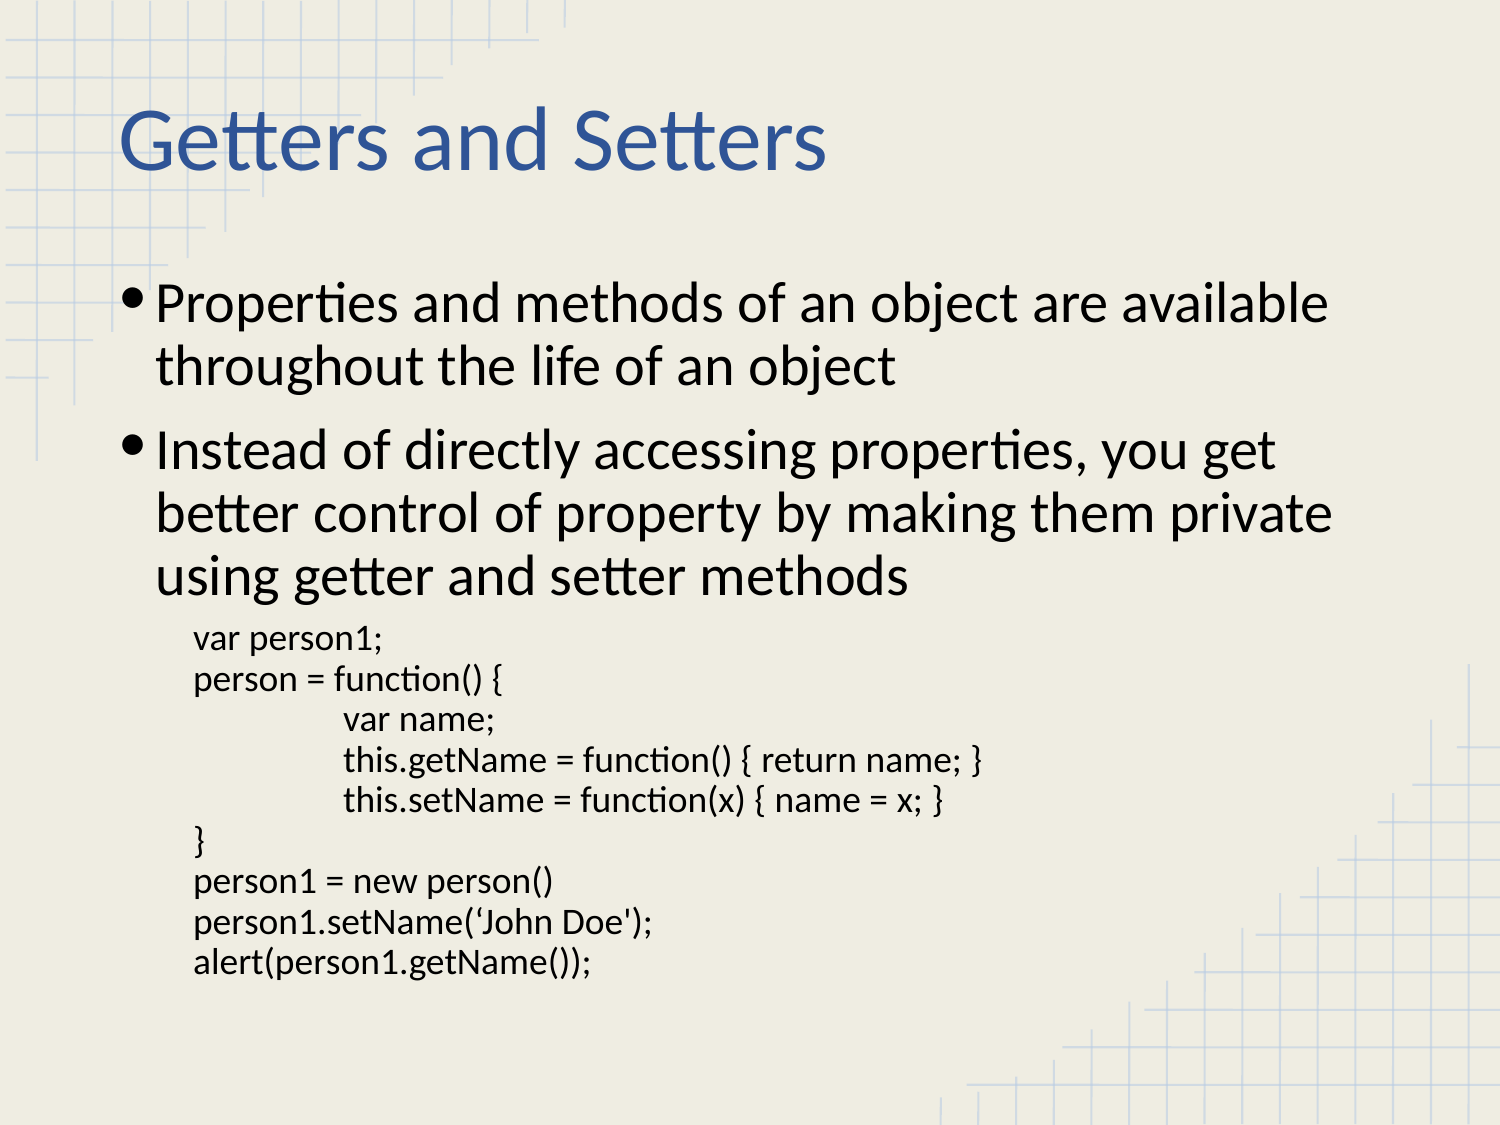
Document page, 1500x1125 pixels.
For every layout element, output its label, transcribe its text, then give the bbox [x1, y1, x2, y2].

list Properties and methods of an object are available throughout the life of an object Instead of directly accessing properties, you get better control of property by making them private using getter and setter methods var person1; person = function() { var name; this.getName = function() { return name; } this.setName = function(x) { name = x; } } person1 = new person() person1.setName(‘John Doe'); alert(person1.getName()); [103, 265, 1397, 1014]
title Getters and Setters [103, 59, 1397, 222]
